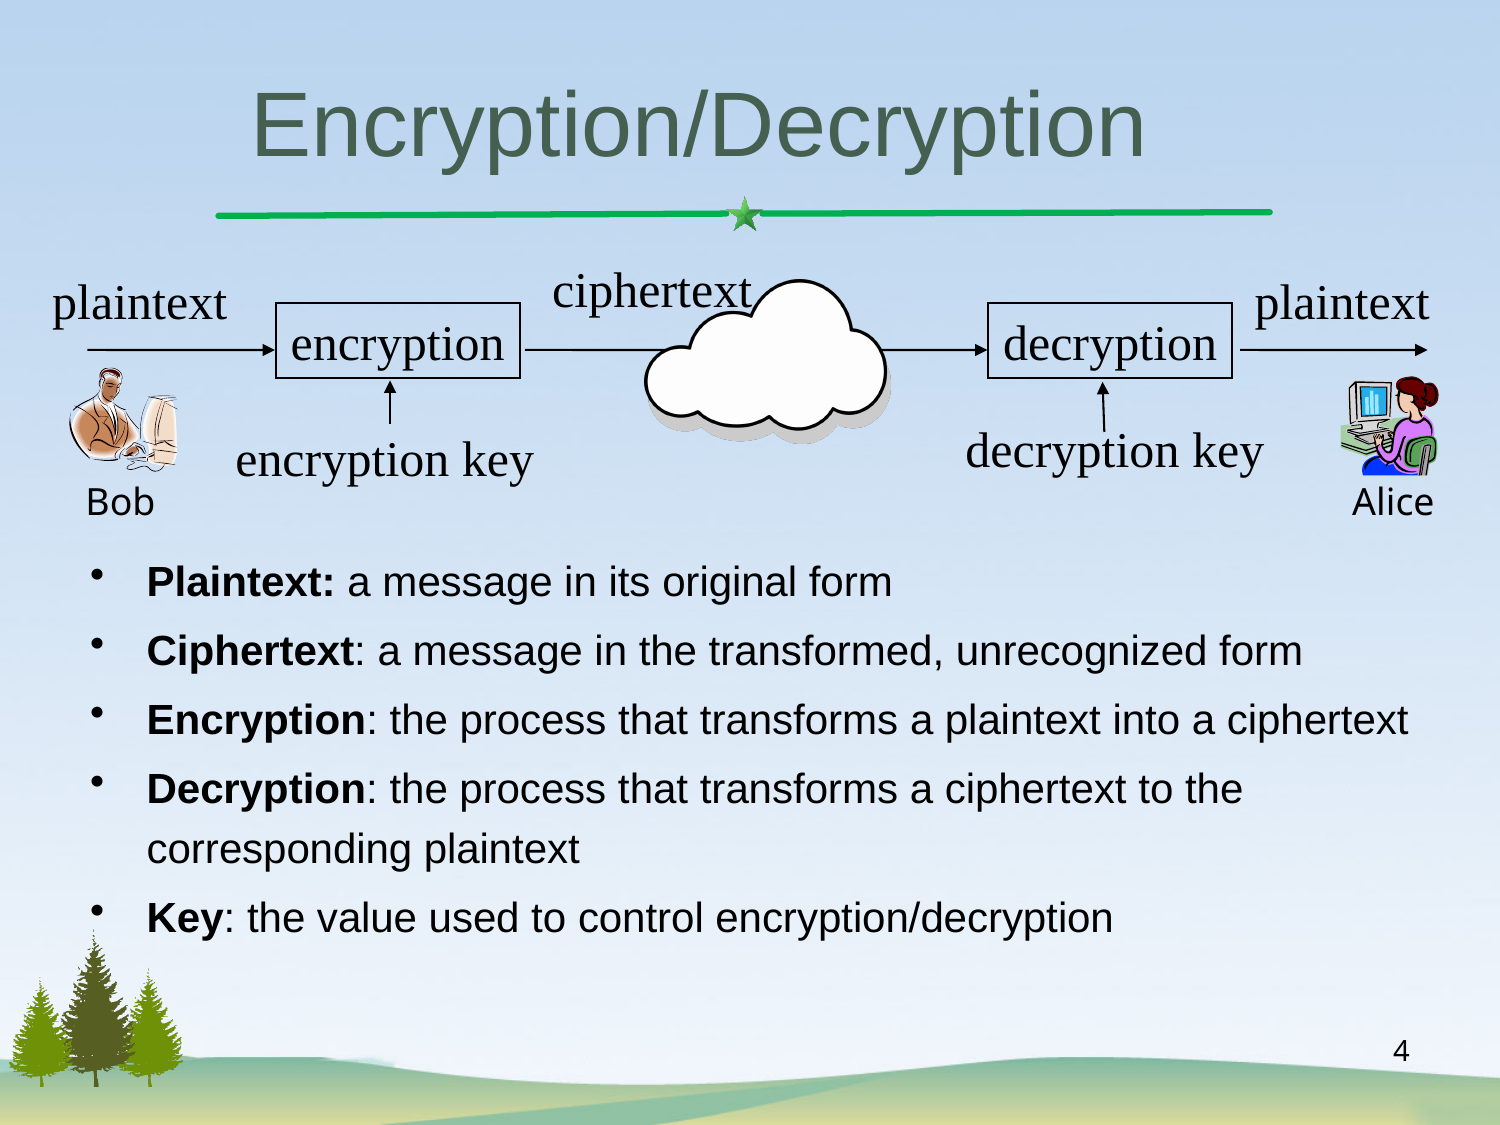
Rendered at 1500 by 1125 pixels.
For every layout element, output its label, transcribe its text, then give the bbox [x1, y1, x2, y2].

title Encryption/Decryption [75, 30, 1325, 209]
slide_number [148, 1024, 499, 1103]
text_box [37, 249, 1454, 531]
list Plaintext: a message in its original form Ciphertext: a message in the transformed, unrecognized form Encryption: the process that transforms a plaintext into a ciphertext Decryption: the process that transforms a ciphertext to the corresponding plaintext Key: the value used to control encryption/decryption [75, 537, 1425, 962]
slide_number 4 [1074, 1024, 1425, 1103]
picture [0, 0, 1500, 1125]
